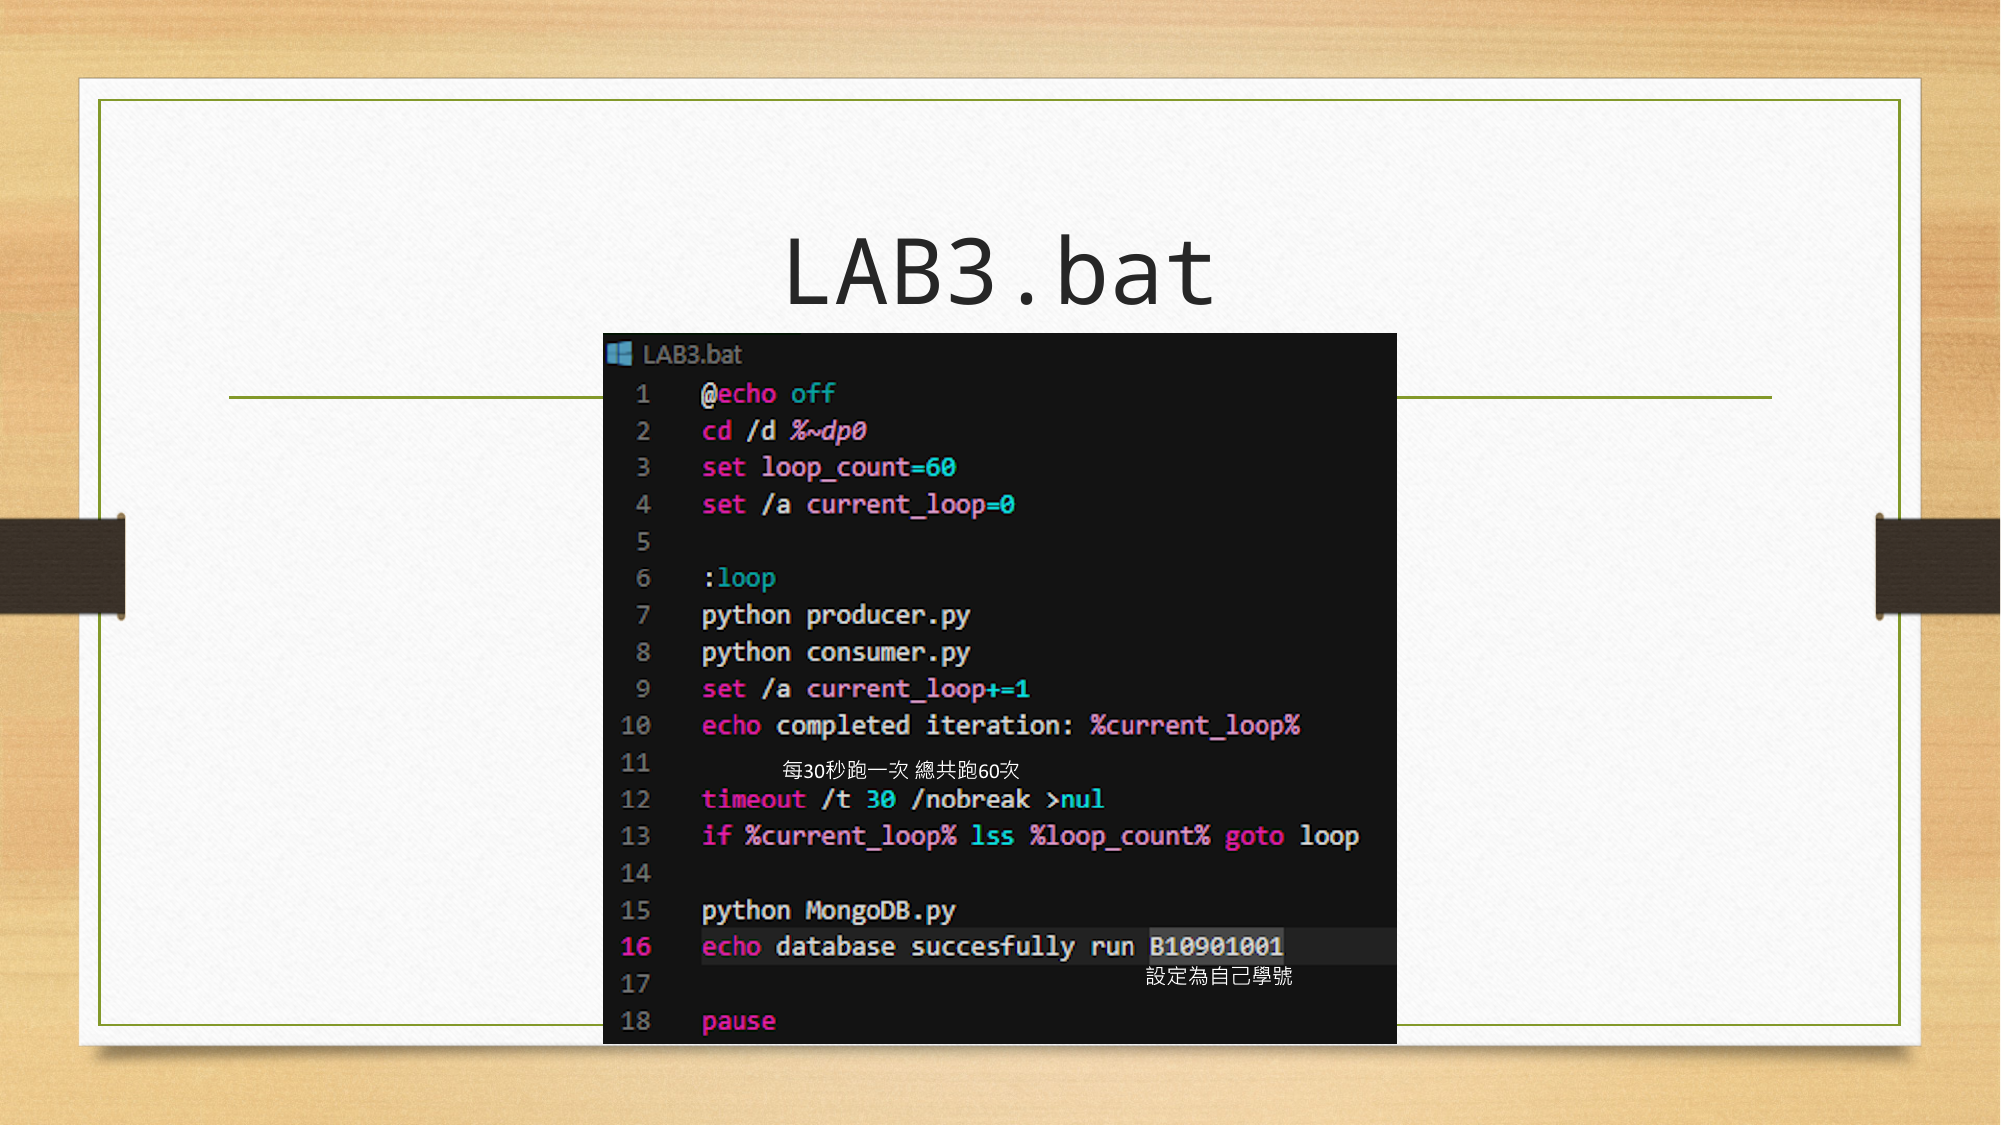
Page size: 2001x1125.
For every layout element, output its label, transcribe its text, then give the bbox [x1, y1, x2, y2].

picture [0, 0, 2001, 1125]
title LAB3.bat [212, 161, 1788, 375]
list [603, 332, 1397, 1045]
